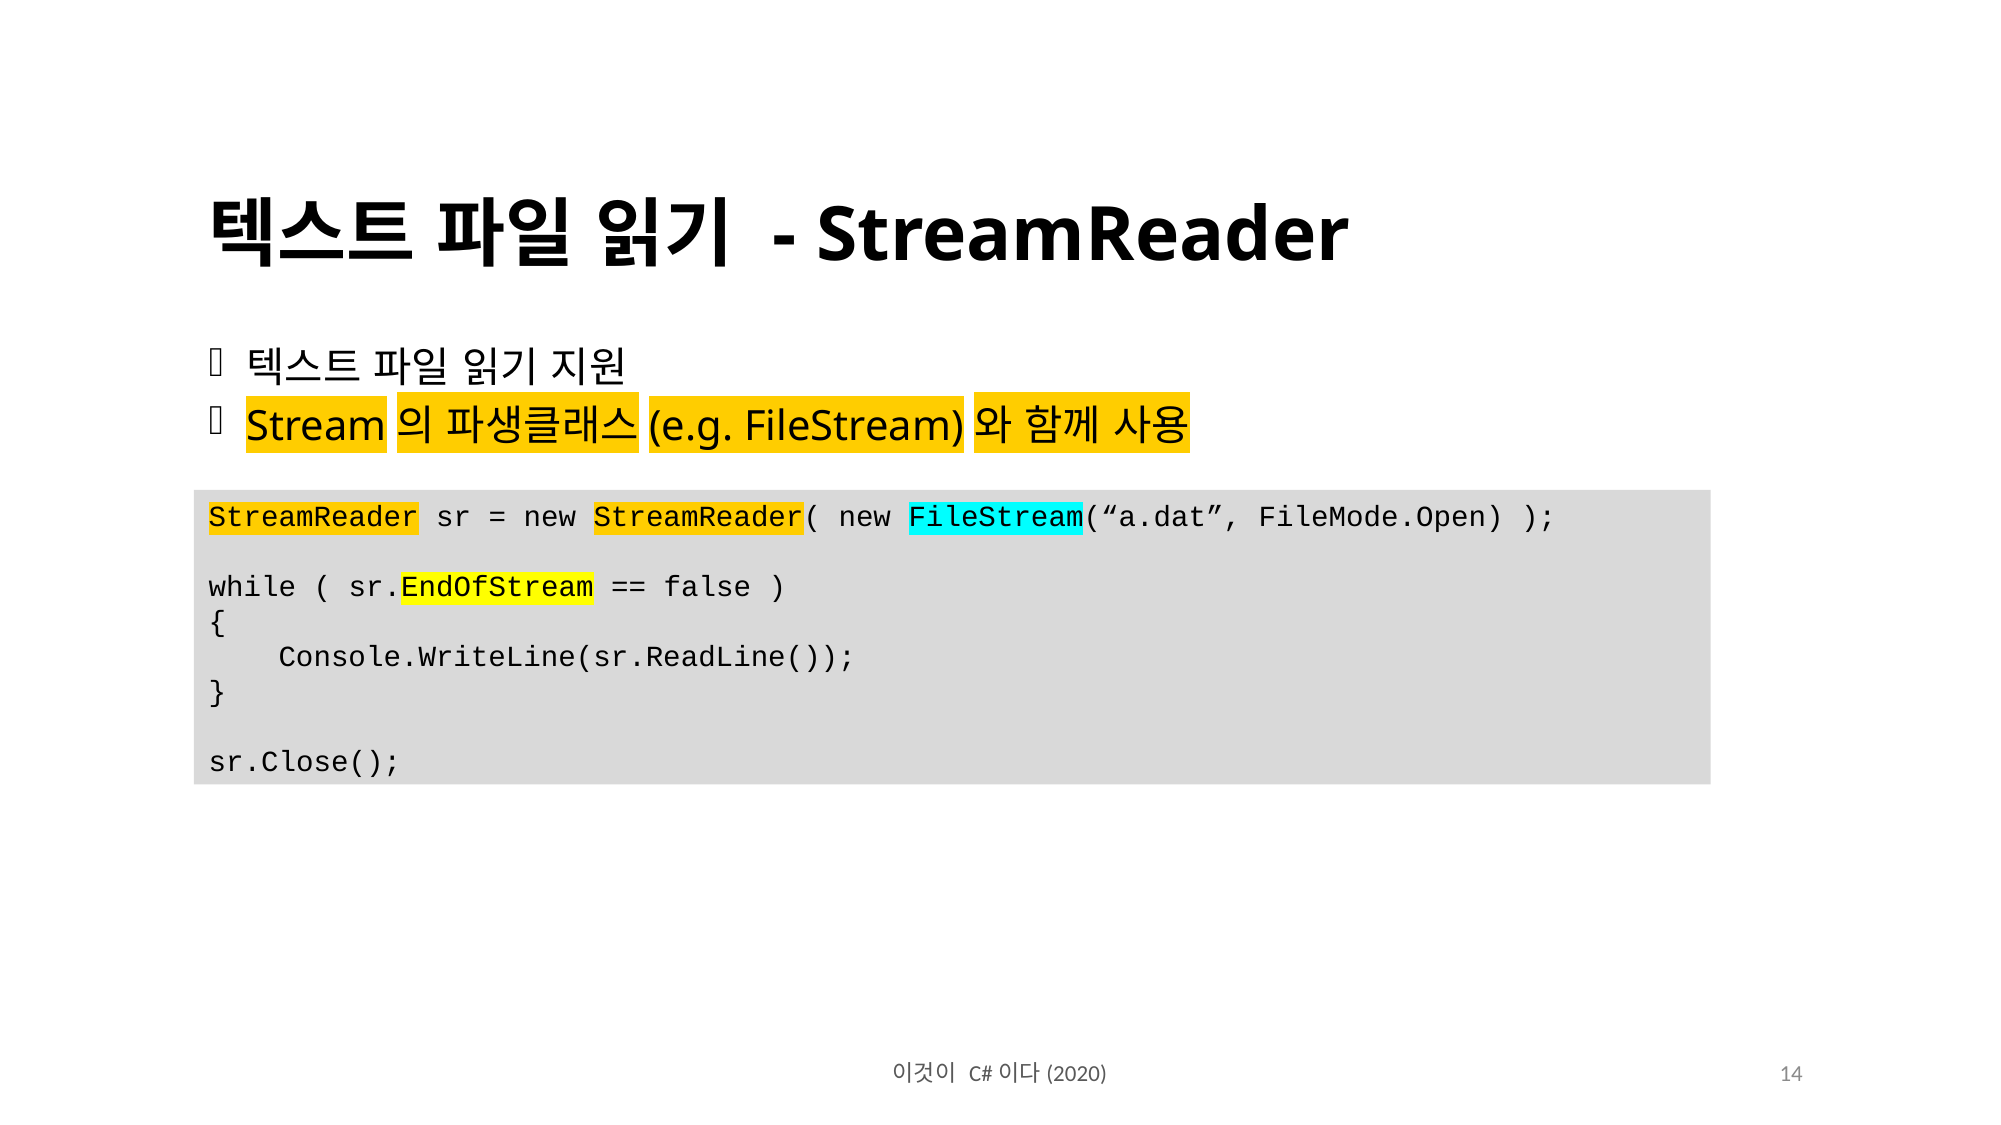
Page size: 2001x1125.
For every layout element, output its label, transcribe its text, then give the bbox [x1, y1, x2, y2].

footer 이것이 C#이다(2020) [662, 1042, 1338, 1103]
text_box StreamReader sr = new StreamReader( new FileStream(“a.dat”, FileMode.Open) ); while ( sr.EndOfStream == false ) { Console.WriteLine(sr.ReadLine()); } sr.Close(); [193, 489, 1711, 785]
text_box 텍스트 파일 읽기 - StreamReader 텍스트 파일 읽기 지원 Stream의 파생클래스(e.g. FileStream)와 함께 사용 [193, 180, 1767, 642]
slide_number 14 [1413, 1042, 1819, 1103]
